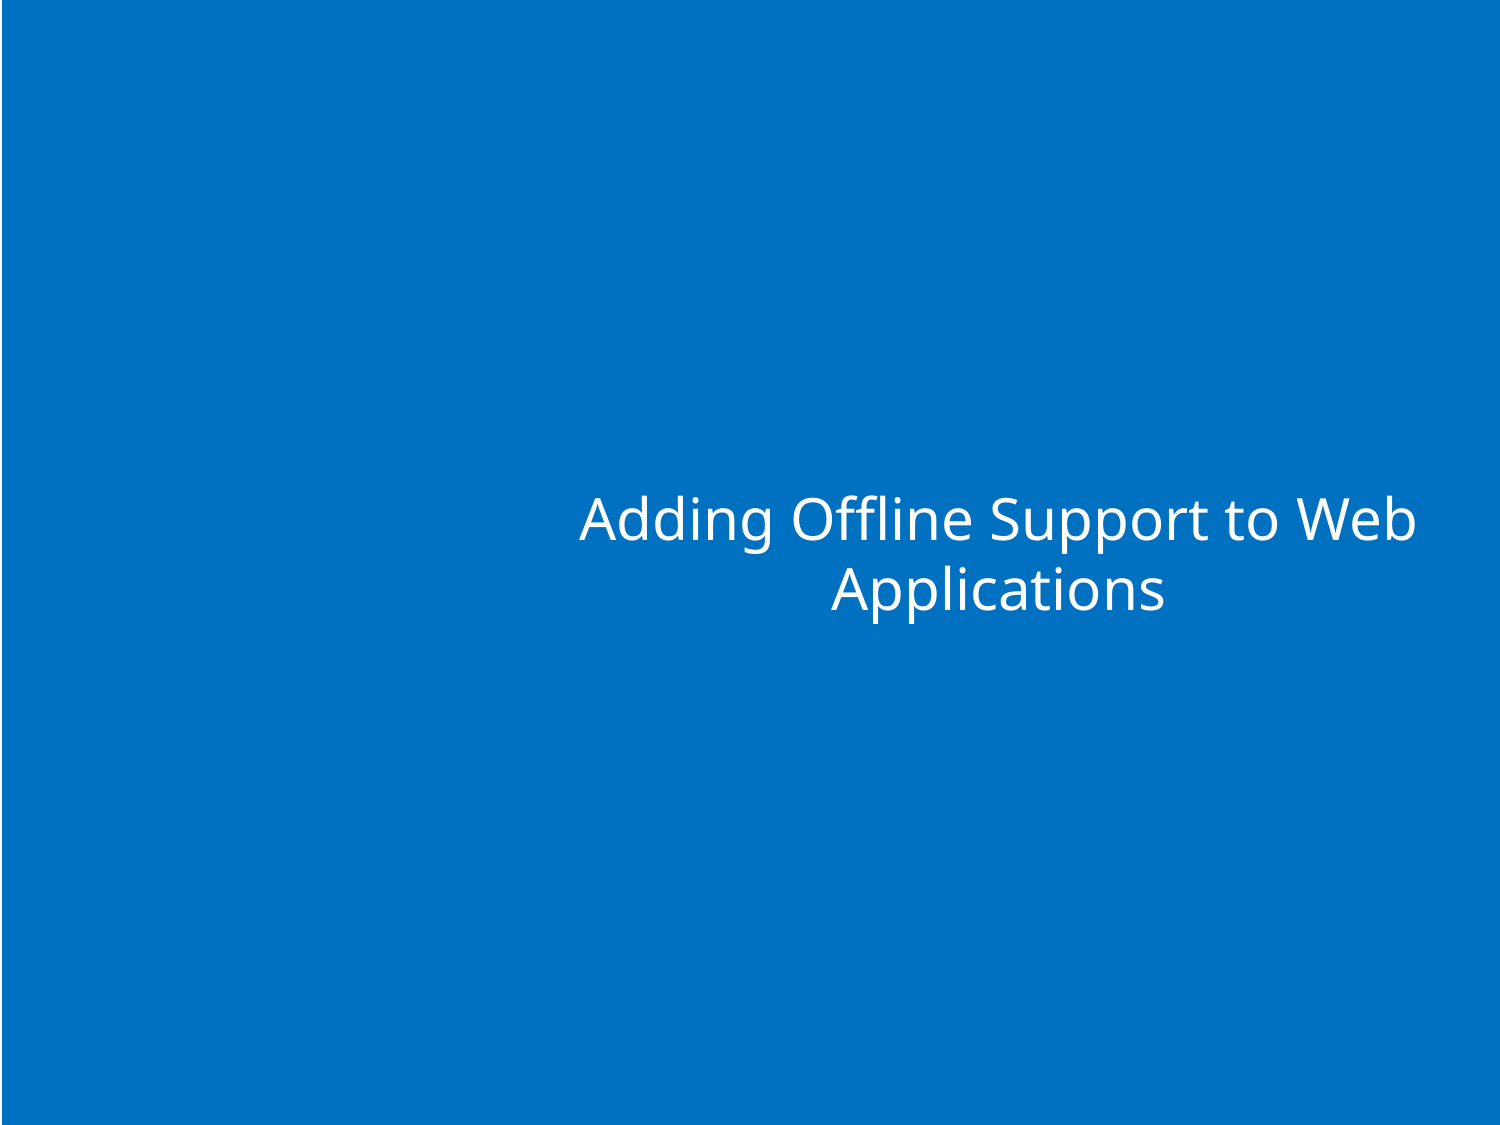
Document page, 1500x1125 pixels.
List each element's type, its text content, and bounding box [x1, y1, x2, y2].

subtitle Adding Offline Support to Web Applications [524, 474, 1473, 657]
